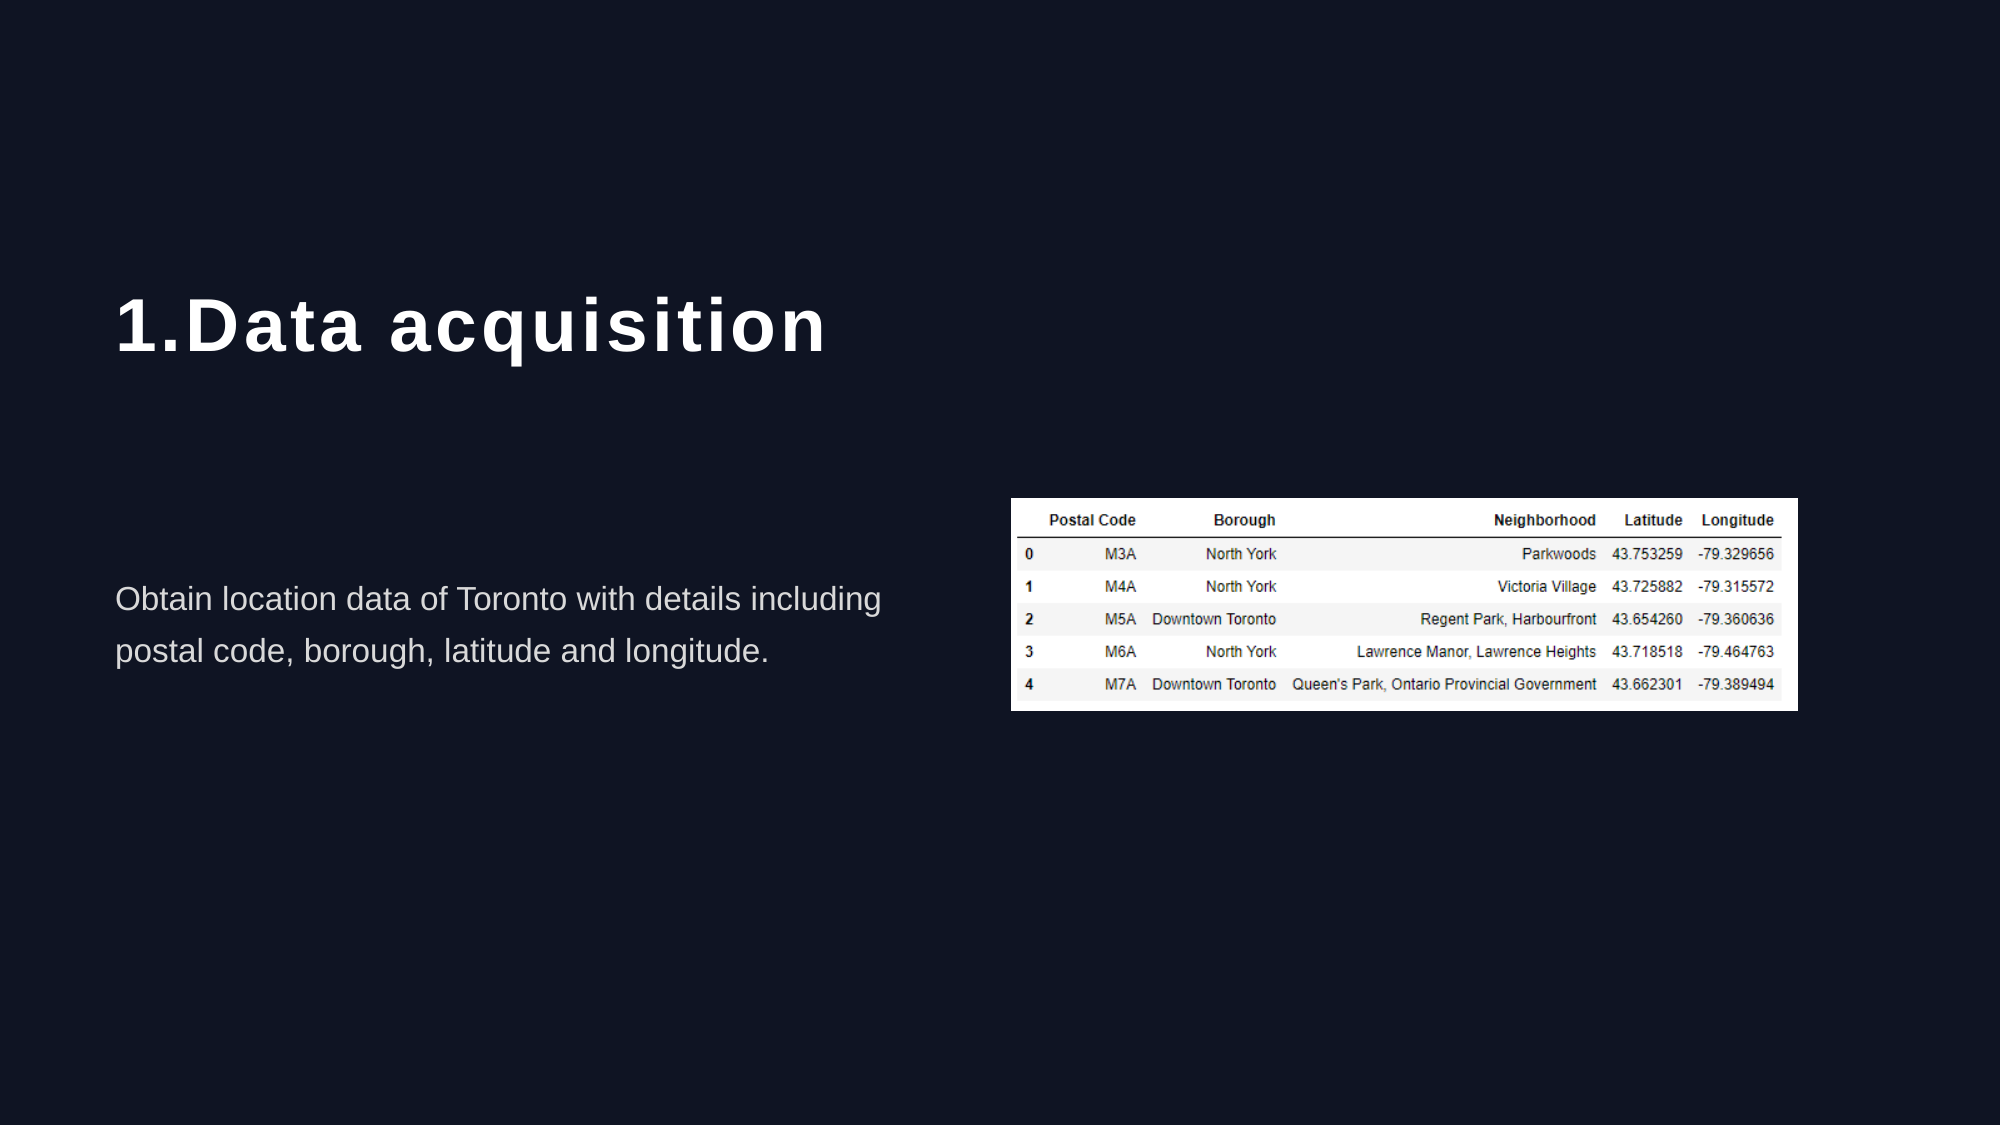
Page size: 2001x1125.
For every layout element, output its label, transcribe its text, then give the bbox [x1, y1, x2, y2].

text_box 1.Data acquisition [100, 127, 901, 374]
picture [1011, 498, 1798, 711]
text_box Obtain location data of Toronto with details including postal code, borough, latitude and longitude. [100, 424, 901, 1026]
